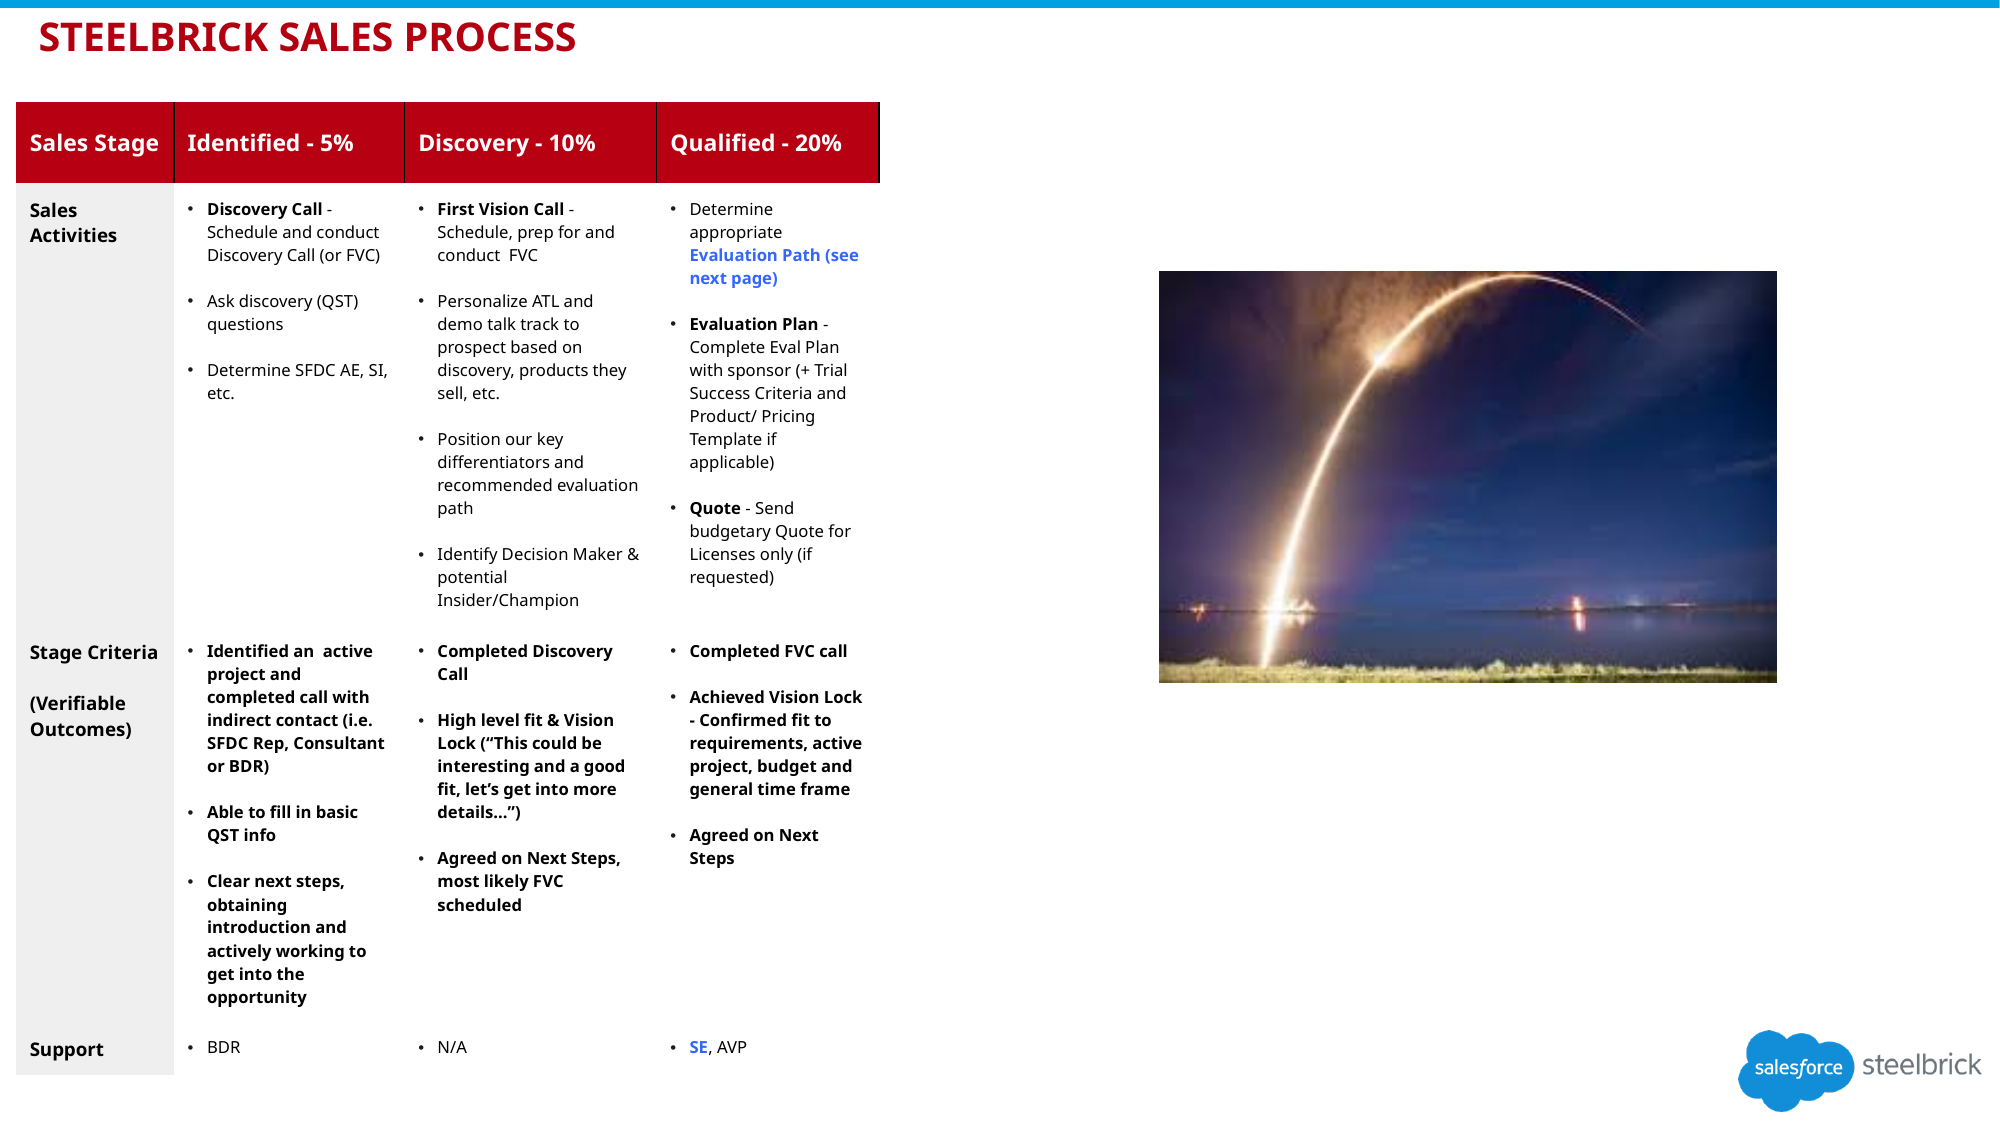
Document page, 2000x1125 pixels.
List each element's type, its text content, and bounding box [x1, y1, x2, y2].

table_cell Completed FVC call Achieved Vision Lock - Confirmed fit to requirements, active project, budget and general time frame Agreed on Next Steps [656, 626, 879, 1022]
table_cell BDR [174, 1022, 404, 1075]
table_header Sales Stage [16, 102, 173, 183]
table_cell Stage Criteria (Verifiable Outcomes) [16, 626, 174, 1022]
table_cell Completed Discovery Call High level fit & Vision Lock (“This could be interesting and a good fit, let’s get into more details…”) Agreed on Next Steps, most likely FVC scheduled [404, 626, 656, 1022]
picture [1159, 271, 1777, 683]
picture [1738, 1030, 1982, 1112]
table_cell Discovery Call - Schedule and conduct Discovery Call (or FVC) Ask discovery (QST) questions Determine SFDC AE, SI, etc. [174, 183, 404, 626]
title STEELBRICK SALES PROCESS [18, 0, 1777, 76]
table_cell First Vision Call - Schedule, prep for and conduct FVC Personalize ATL and demo talk track to prospect based on discovery, products they sell, etc. Position our key differentiators and recommended evaluation path Identify Decision Maker & potential Insider/Champion [404, 183, 656, 626]
table_cell Identified an active project and completed call with indirect contact (i.e. SFDC Rep, Consultant or BDR) Able to fill in basic QST info Clear next steps, obtaining introduction and actively working to get into the opportunity [174, 626, 404, 1022]
table_cell SE, AVP [656, 1022, 879, 1075]
table_header Identified - 5% [175, 102, 404, 183]
table_header Discovery - 10% [405, 102, 656, 183]
table_header Qualified - 20% [657, 102, 878, 183]
table_cell Determine appropriate Evaluation Path (see next page) Evaluation Plan - Complete Eval Plan with sponsor (+ Trial Success Criteria and Product/ Pricing Template if applicable) Quote - Send budgetary Quote for Licenses only (if requested) [656, 183, 879, 626]
table_cell Sales Activities [16, 183, 174, 626]
table_cell Support [16, 1022, 174, 1075]
table_cell N/A [404, 1022, 656, 1075]
